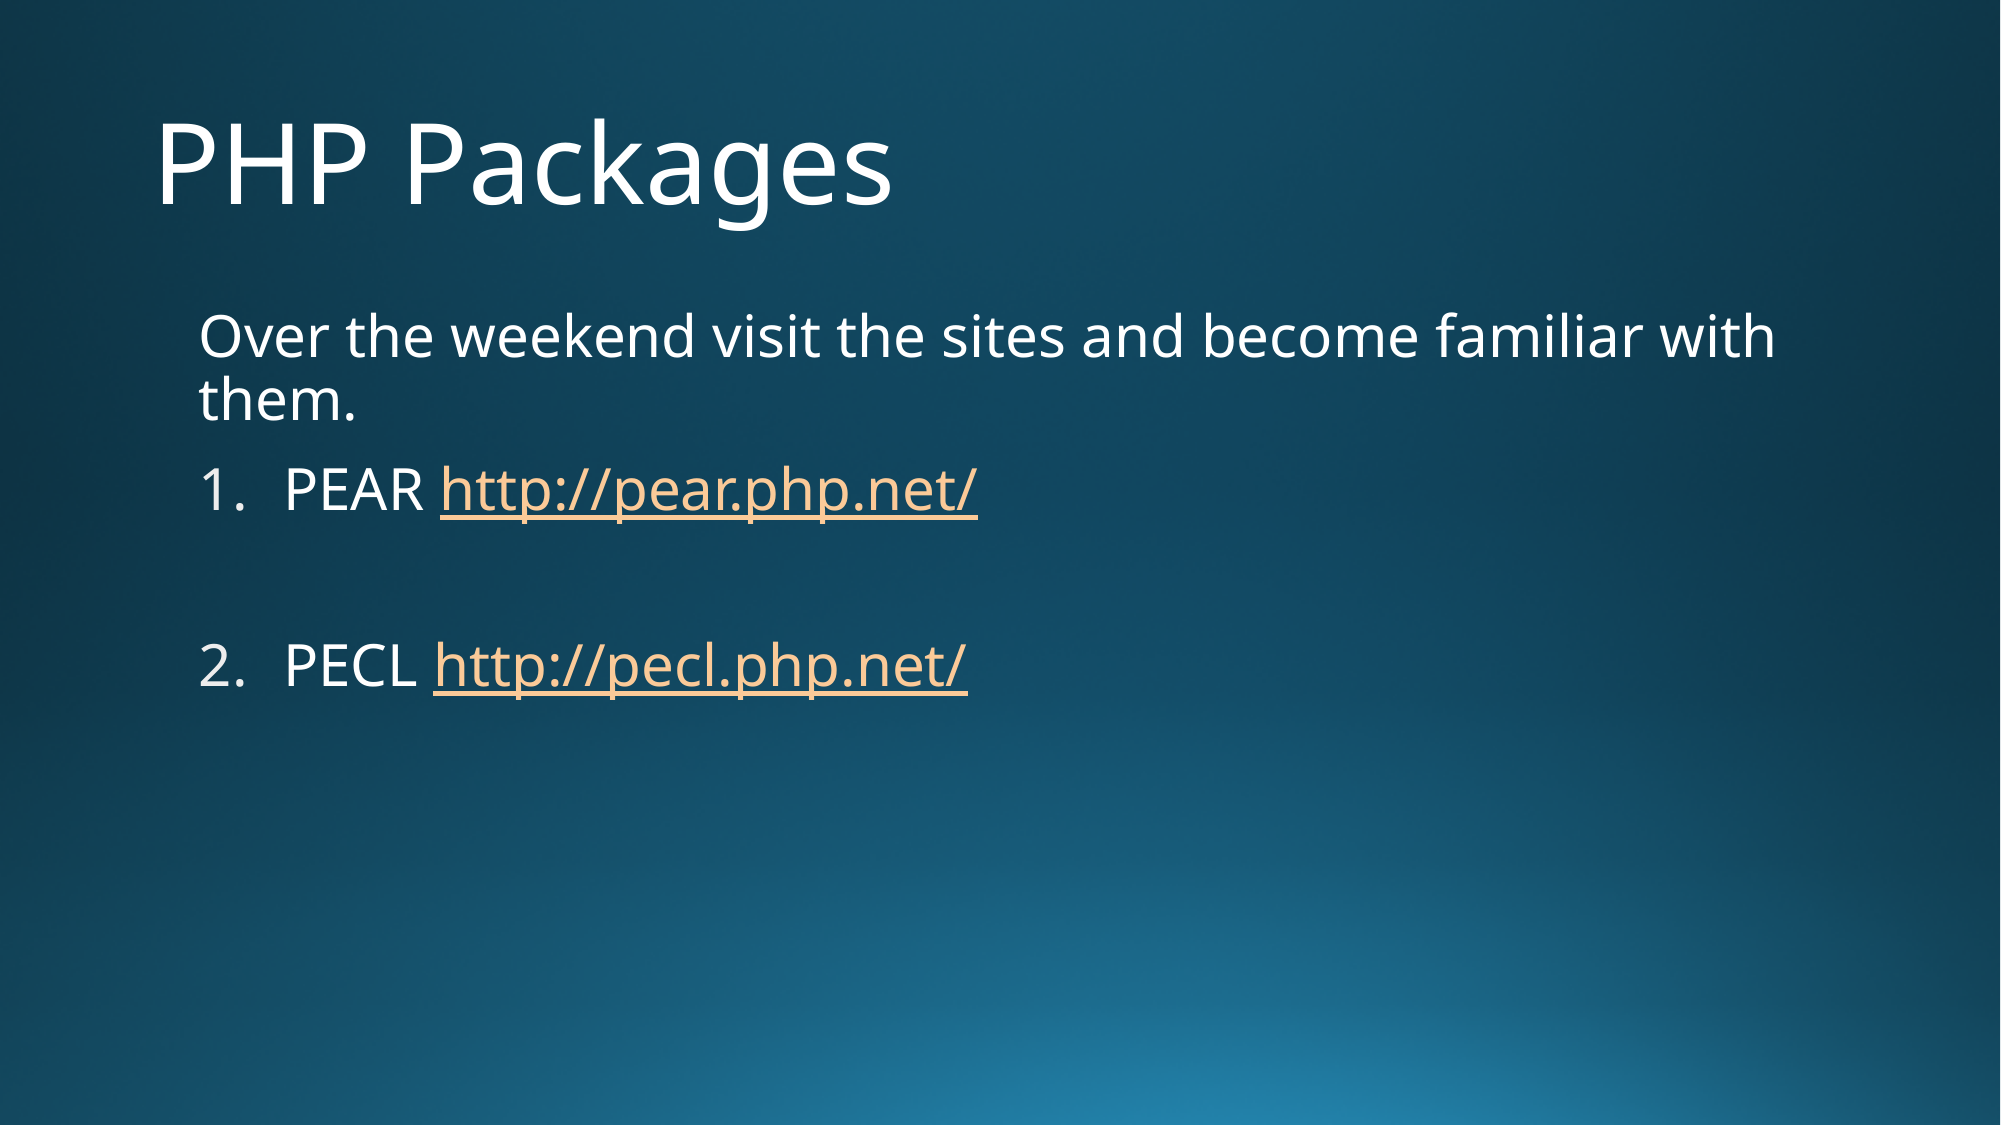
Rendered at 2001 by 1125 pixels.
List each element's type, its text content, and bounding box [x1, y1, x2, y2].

title PHP Packages [137, 59, 1863, 278]
picture [0, 0, 2001, 1125]
list Over the weekend visit the sites and become familiar with them. PEAR http://pear.php.net/ PECL http://pecl.php.net/ [183, 299, 1863, 1014]
